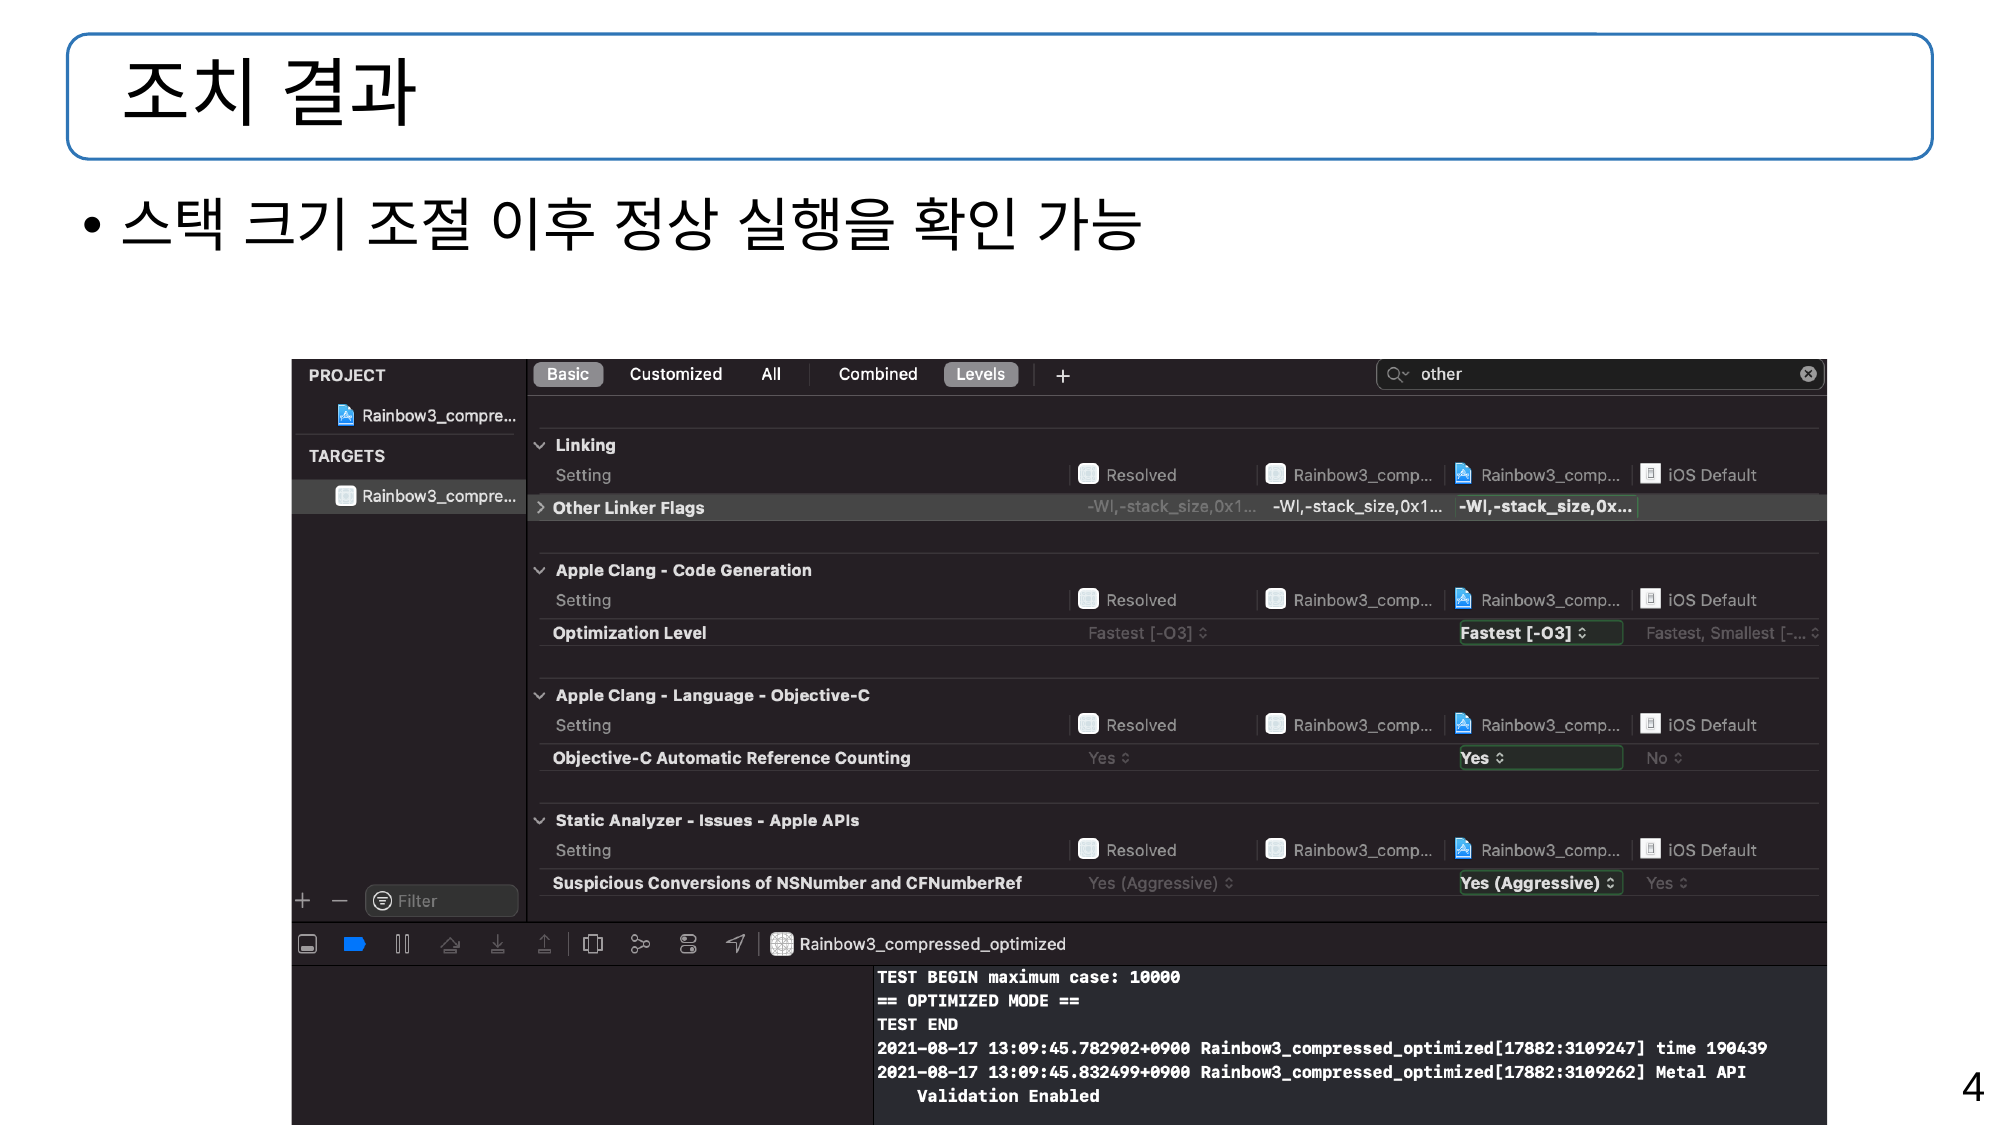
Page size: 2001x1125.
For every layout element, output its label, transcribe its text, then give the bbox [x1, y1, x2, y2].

list 스택 크기 조절 이후 정상 실행을 확인 가능 [67, 189, 1933, 1019]
title 조치 결과 [67, 34, 1933, 160]
picture [291, 359, 1828, 1125]
